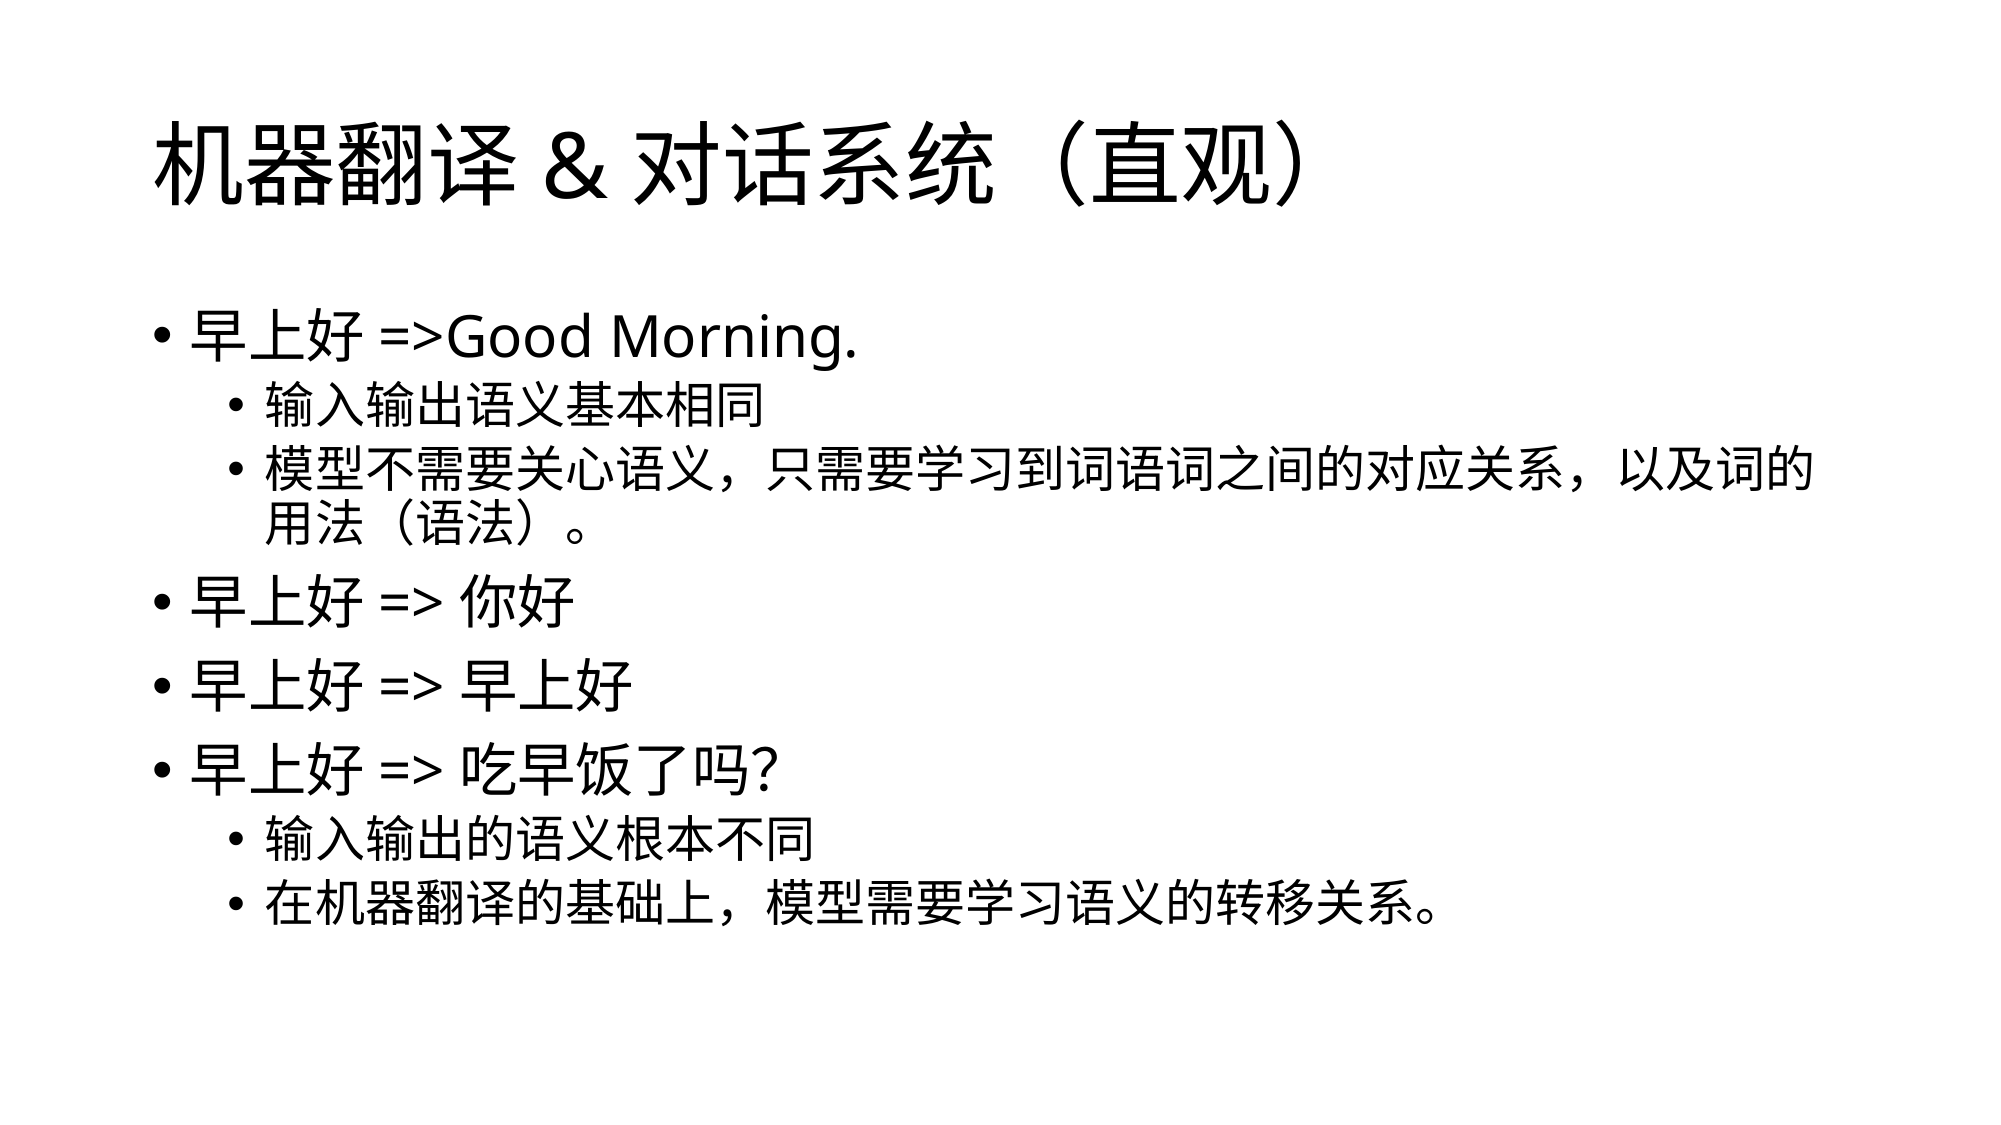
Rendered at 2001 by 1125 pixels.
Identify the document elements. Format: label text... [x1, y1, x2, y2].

title 机器翻译&对话系统（直观） [137, 59, 1863, 278]
list 早上好=>Good Morning. 输入输出语义基本相同 模型不需要关心语义，只需要学习到词语词之间的对应关系，以及词的用法（语法）。 早上好=>你好 早上好=>早上好 早上好=>吃早饭了吗？ 输入输出的语义根本不同 在机器翻译的基础上，模型需要学习语义的转移关系。 [137, 299, 1863, 978]
